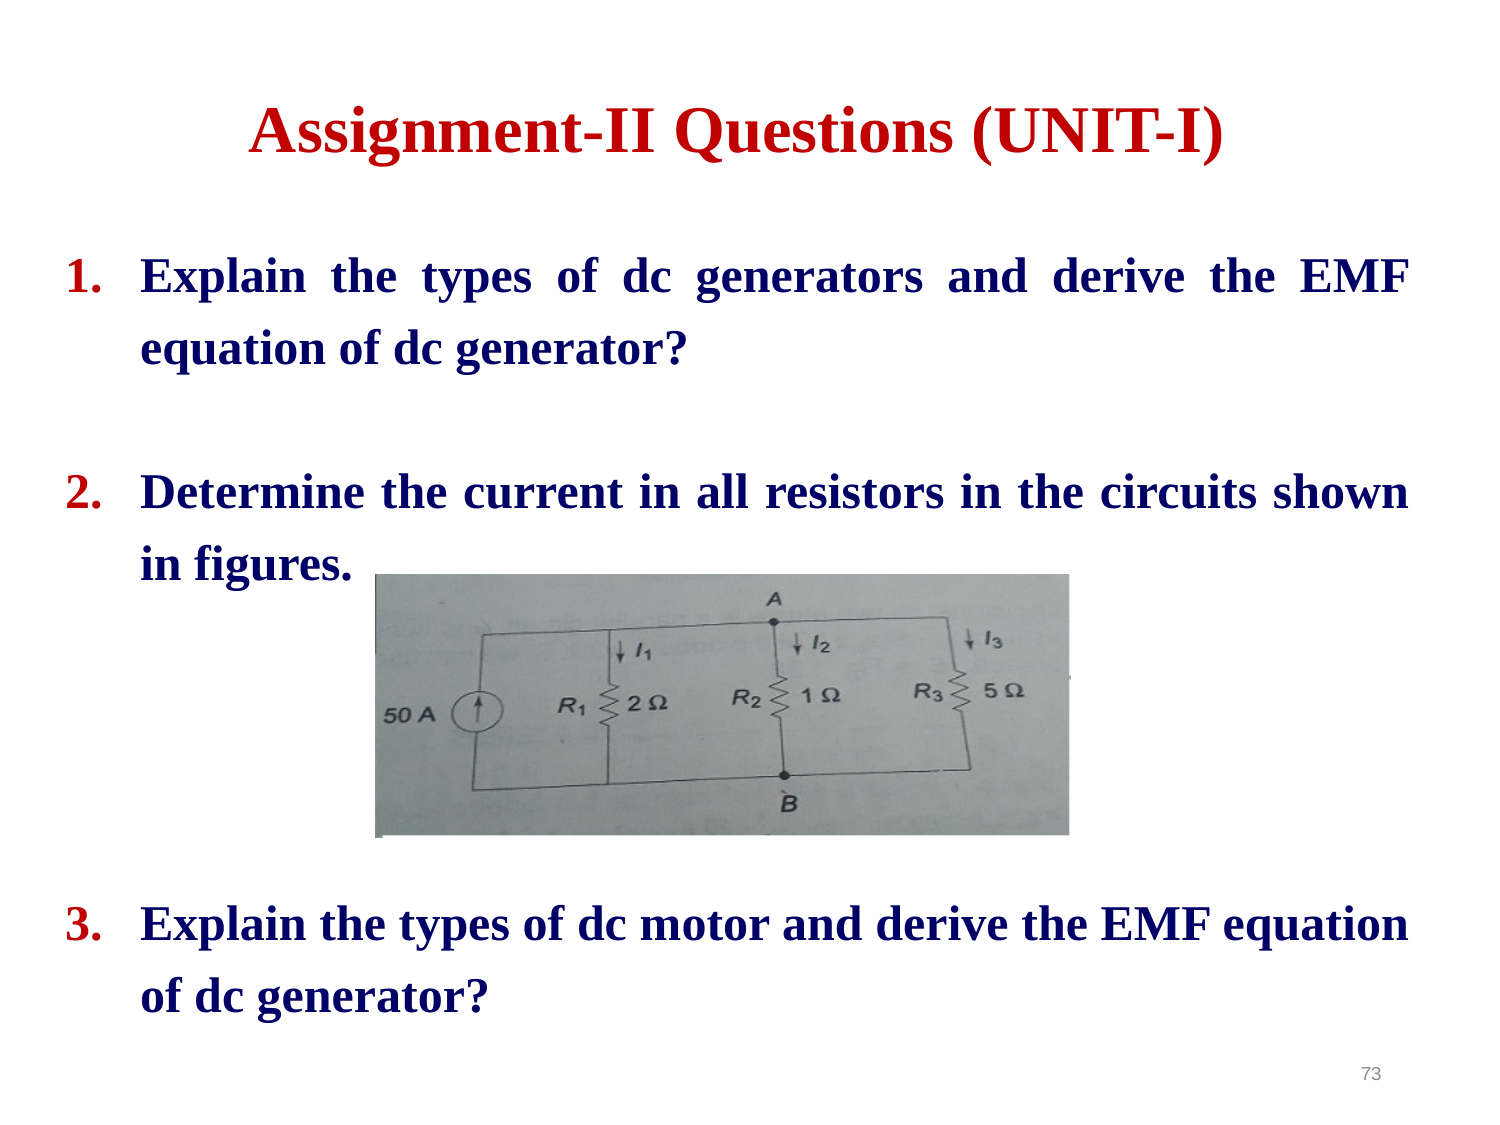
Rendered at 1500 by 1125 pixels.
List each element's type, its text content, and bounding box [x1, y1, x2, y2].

picture [374, 574, 1071, 838]
slide_number 73 [1059, 1042, 1397, 1103]
list Assignment-II Questions (UNIT-I) Explain the types of dc generators and derive the EMF equation of dc generator? Determine the current in all resistors in the circuits shown in figures. Explain the types of dc motor and derive the EMF equation of dc generator? [50, 62, 1425, 888]
